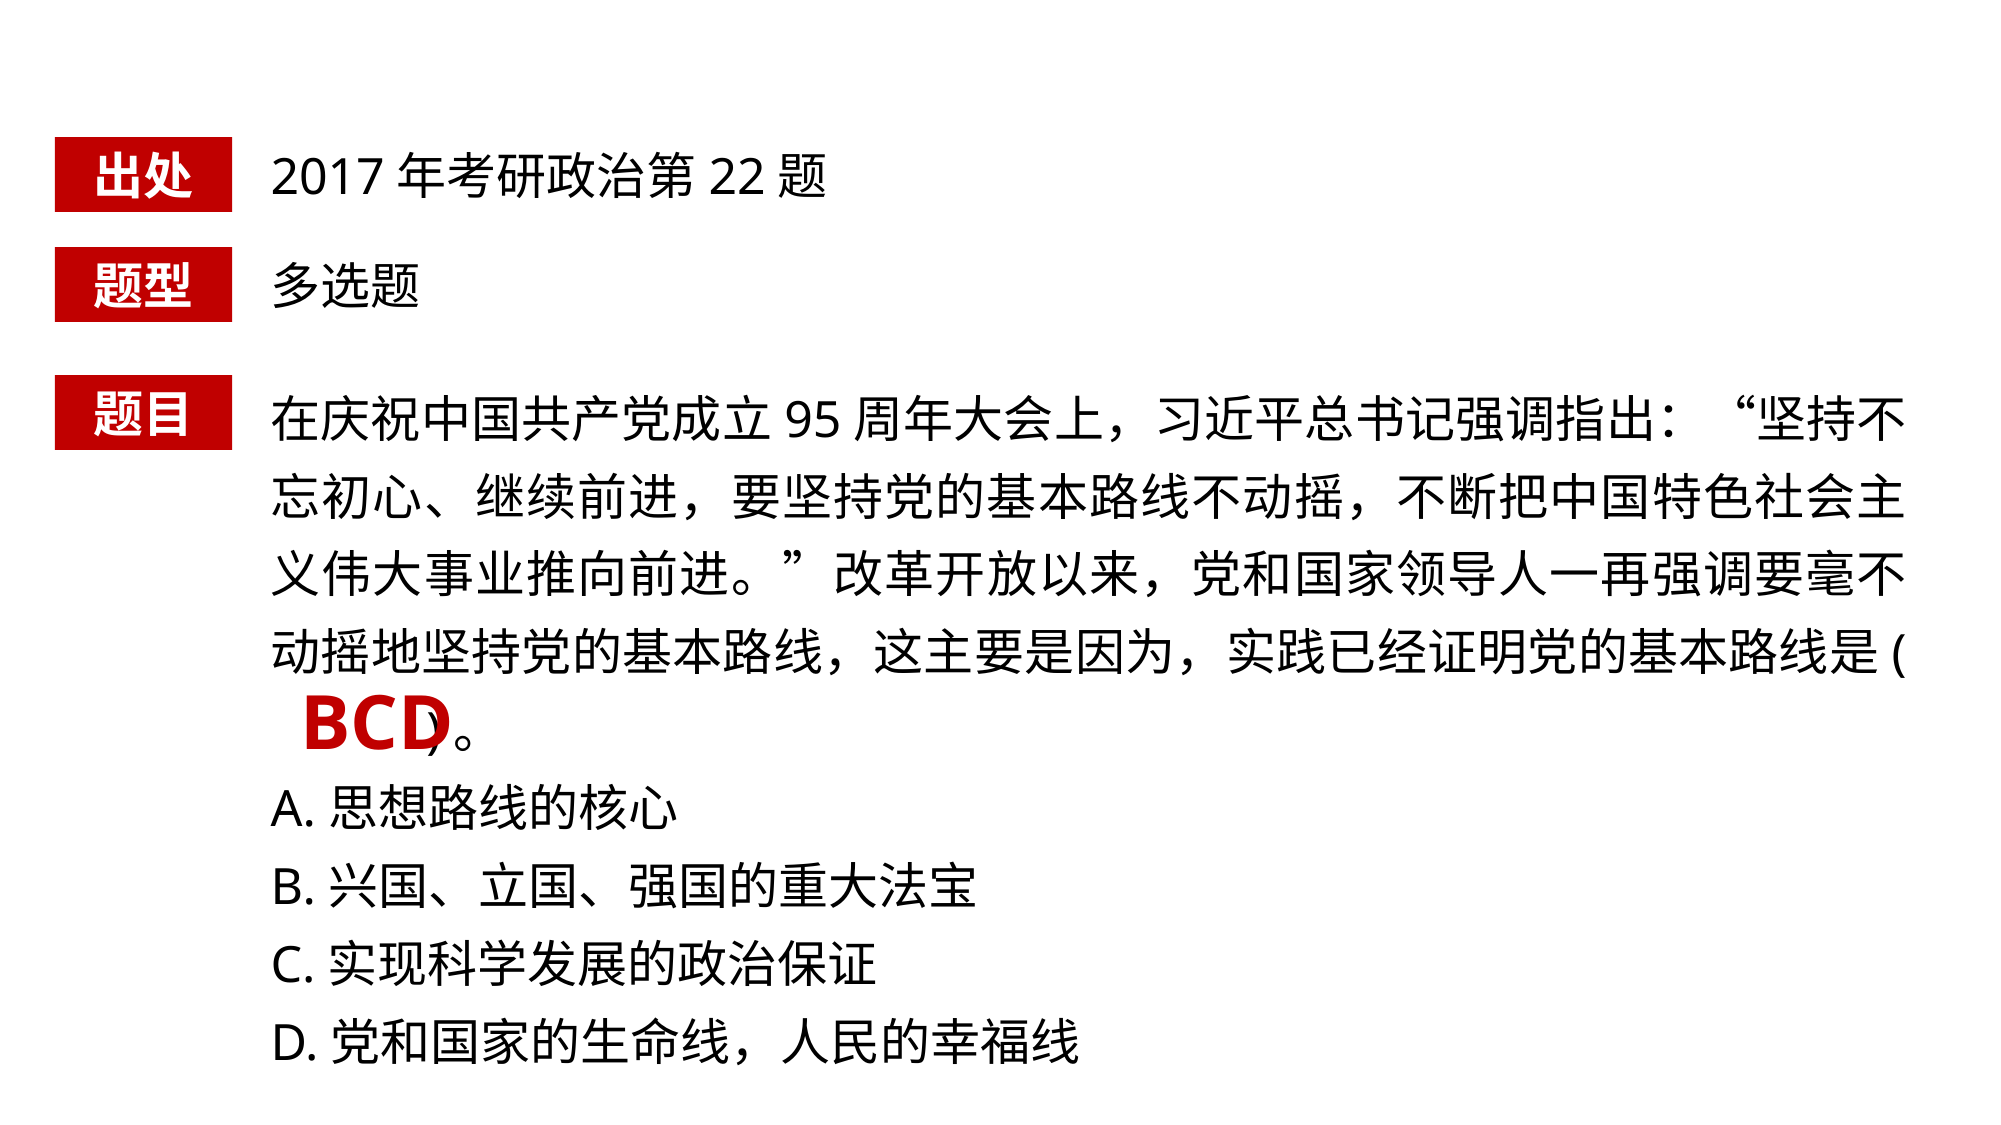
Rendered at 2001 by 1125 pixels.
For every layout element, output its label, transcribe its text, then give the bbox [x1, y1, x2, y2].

text_box BCD [285, 666, 581, 772]
text_box 出处 [54, 137, 233, 212]
text_box 题型 [54, 247, 233, 322]
text_box 多选题 [255, 247, 1614, 322]
text_box 2017年考研政治第22题 [255, 137, 1615, 212]
text_box 题目 [54, 375, 233, 450]
text_box 在庆祝中国共产党成立95周年大会上，习近平总书记强调指出：“坚持不忘初心、继续前进，要坚持党的基本路线不动摇，不断把中国特色社会主义伟大事业推向前进。”改革开放以来，党和国家领导人一再强调要毫不动摇地坚持党的基本路线，这主要是因为，实践已经证明党的基本路线是( )。 A.思想路线的核心 B.兴国、立国、强国的重大法宝 C.实现科学发展的政治保证 D.党和国家的生命线，人民的幸福线 [255, 361, 1922, 1078]
